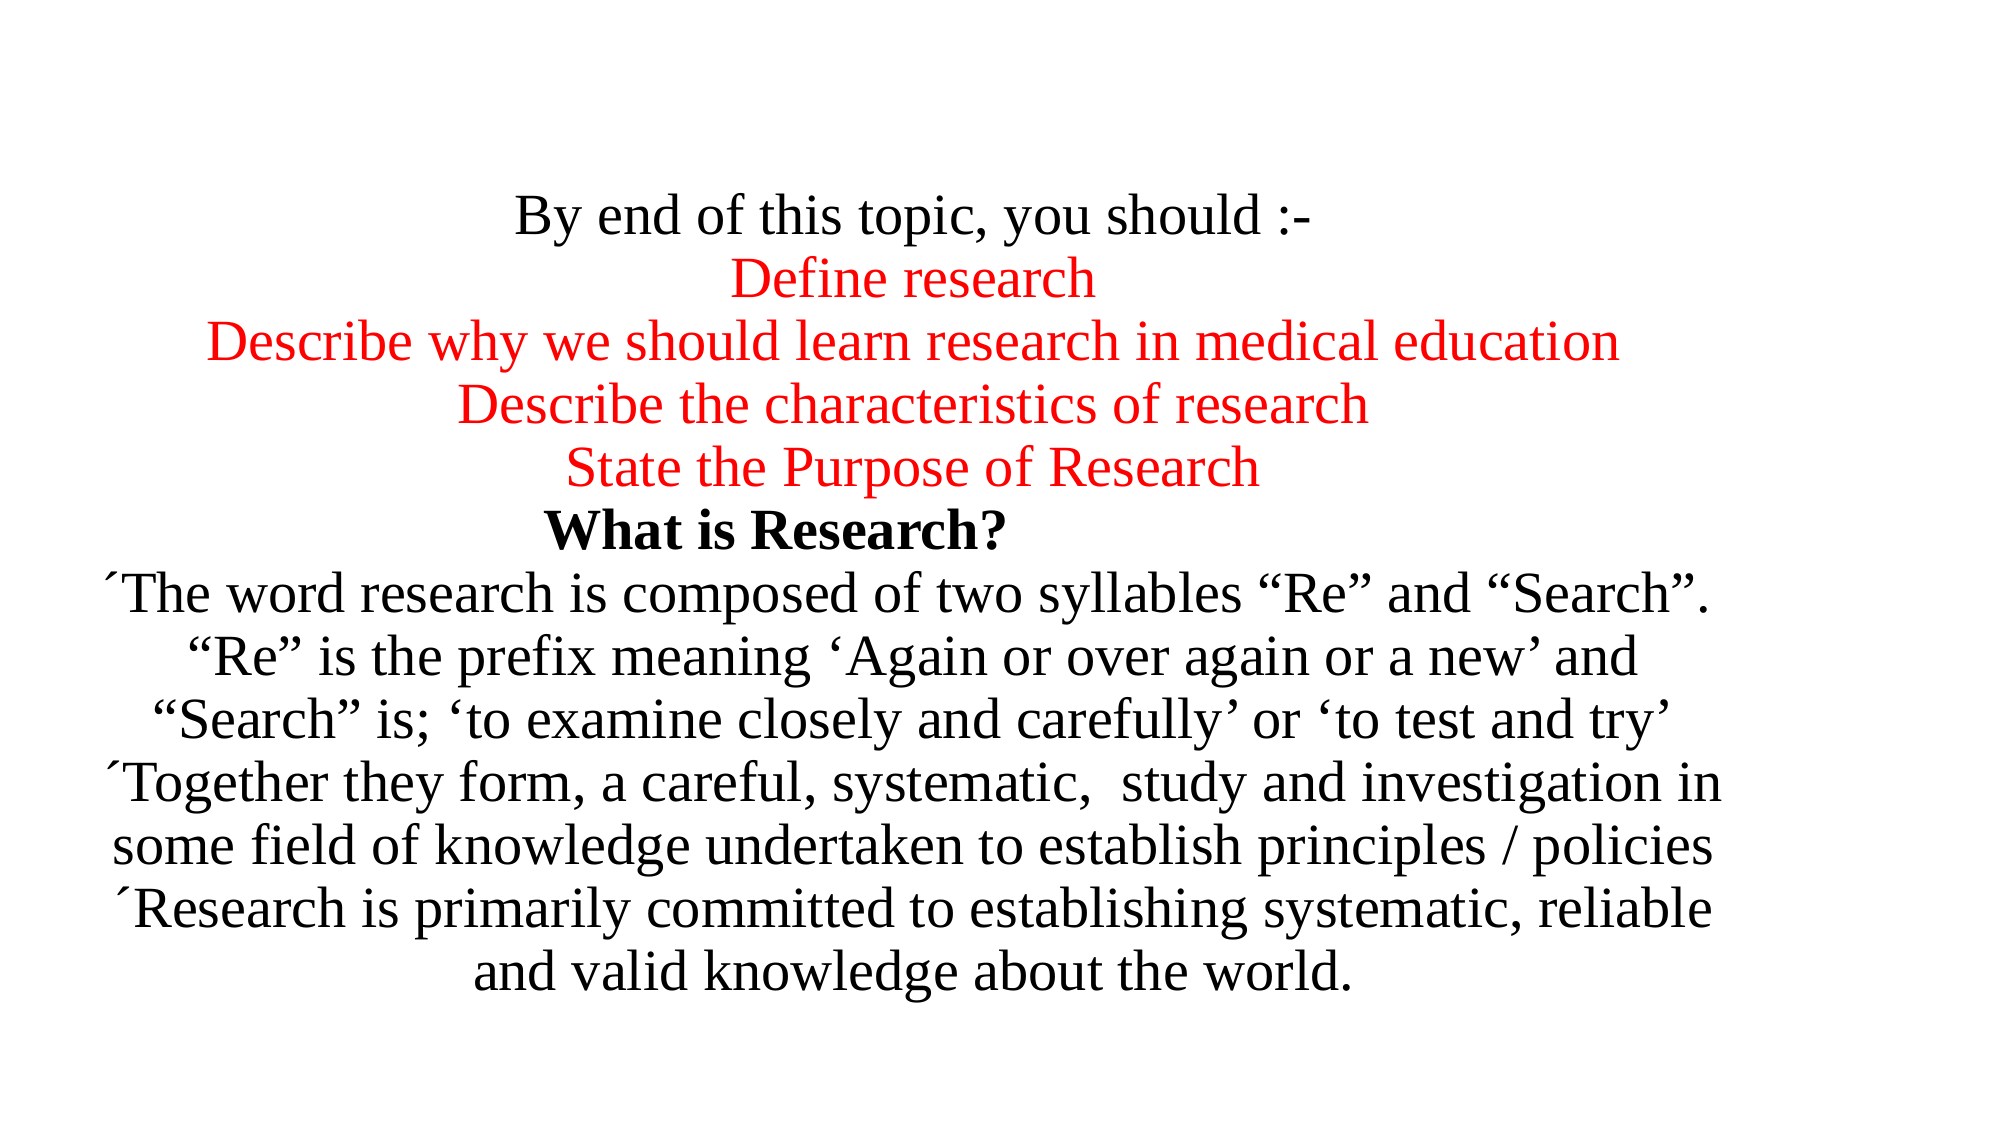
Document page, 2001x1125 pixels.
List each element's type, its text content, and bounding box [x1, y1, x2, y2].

title By end of this topic, you should :- Define research Describe why we should learn research in medical education Describe the characteristics of research State the Purpose of Research What is Research? ´The word research is composed of two syllables “Re” and “Search”. “Re” is the prefix meaning ‘Again or over again or a new’ and “Search” is; ‘to examine closely and carefully’ or ‘to test and try’ ´Together they form, a careful, systematic, study and investigation in some field of knowledge undertaken to establish principles / policies ´Research is primarily committed to establishing systematic, reliable and valid knowledge about the world. [63, 29, 1765, 1091]
